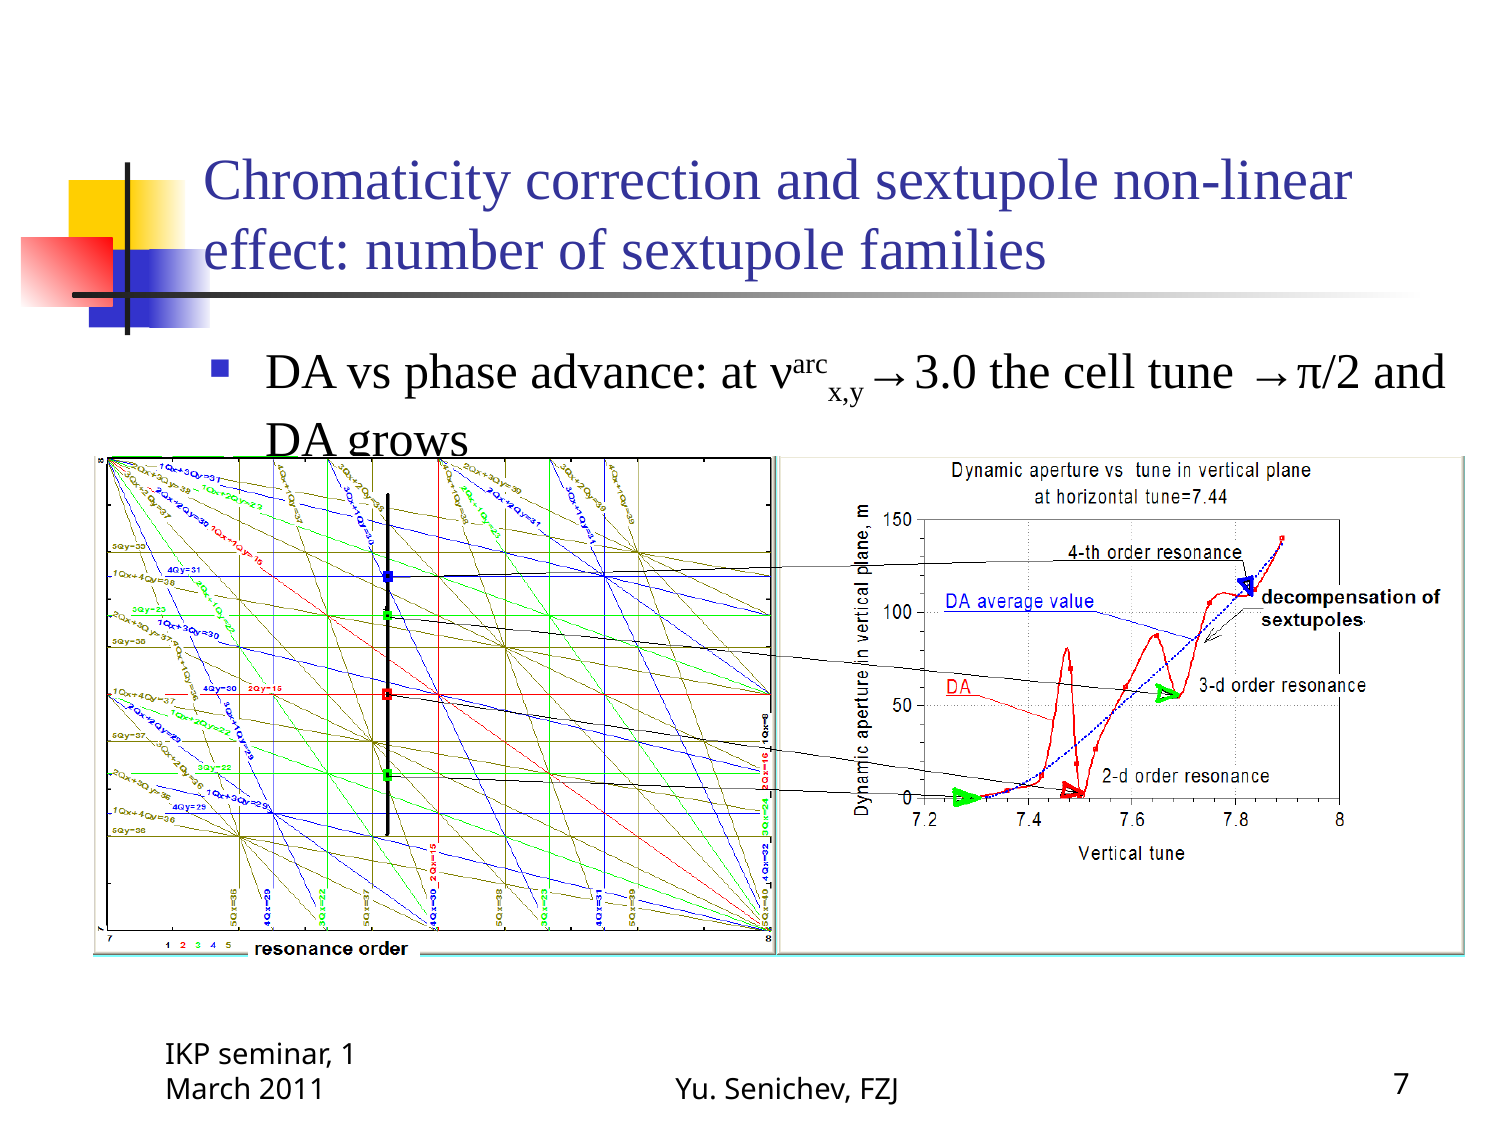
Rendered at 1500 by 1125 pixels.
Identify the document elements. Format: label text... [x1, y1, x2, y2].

list DA vs phase advance: at νarcx,y→3.0 the cell tune →π/2 and DA grows [193, 331, 1469, 1006]
title Chromaticity correction and sextupole non-linear effect: number of sextupole families [188, 101, 1468, 289]
slide_number 7 [1112, 1037, 1425, 1113]
picture [93, 455, 1465, 958]
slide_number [150, 1037, 463, 1113]
footer Yu. Senichev, FZJ [549, 1037, 1025, 1113]
